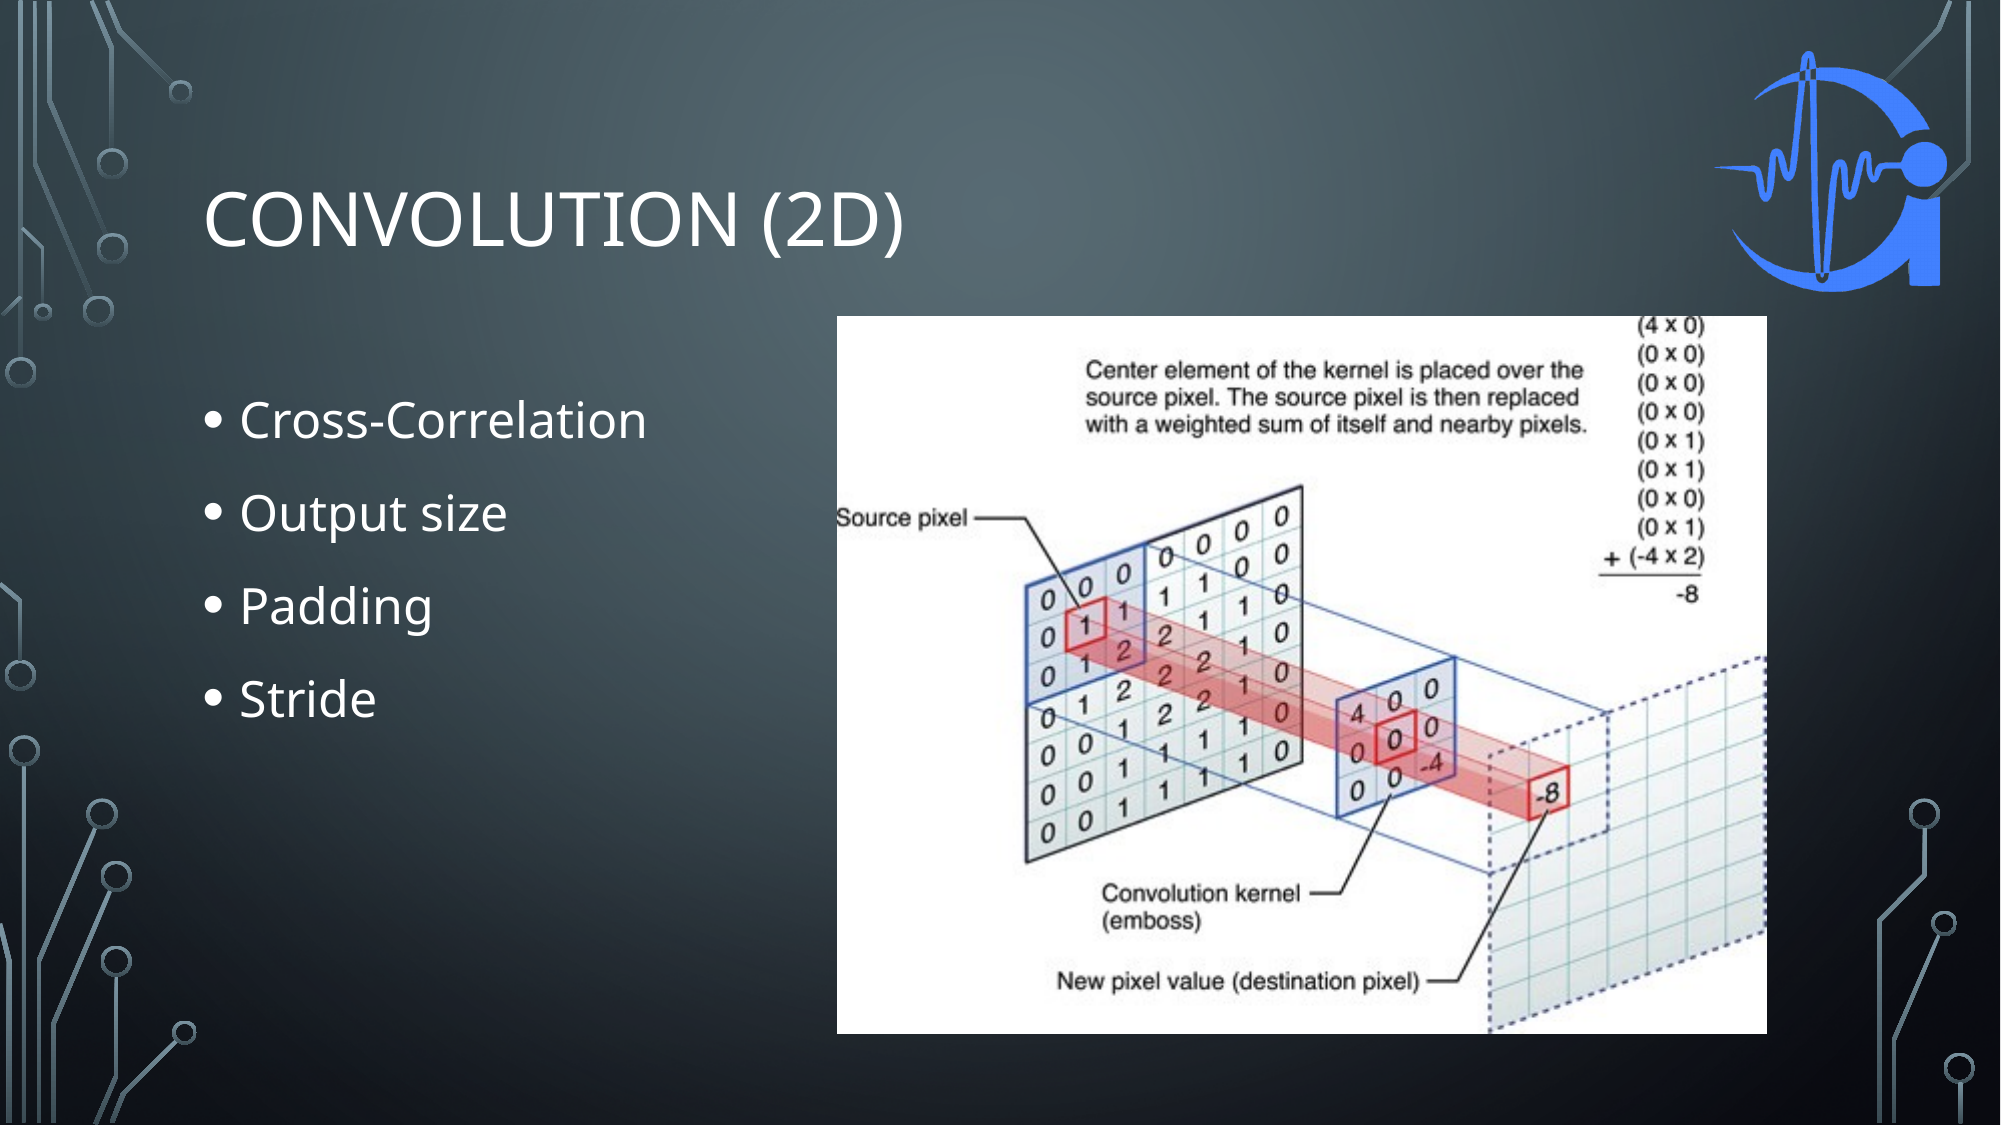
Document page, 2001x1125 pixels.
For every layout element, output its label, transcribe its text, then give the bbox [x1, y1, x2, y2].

picture [1714, 51, 1947, 292]
picture [836, 316, 1768, 1034]
title Convolution (2d) [187, 101, 1714, 344]
